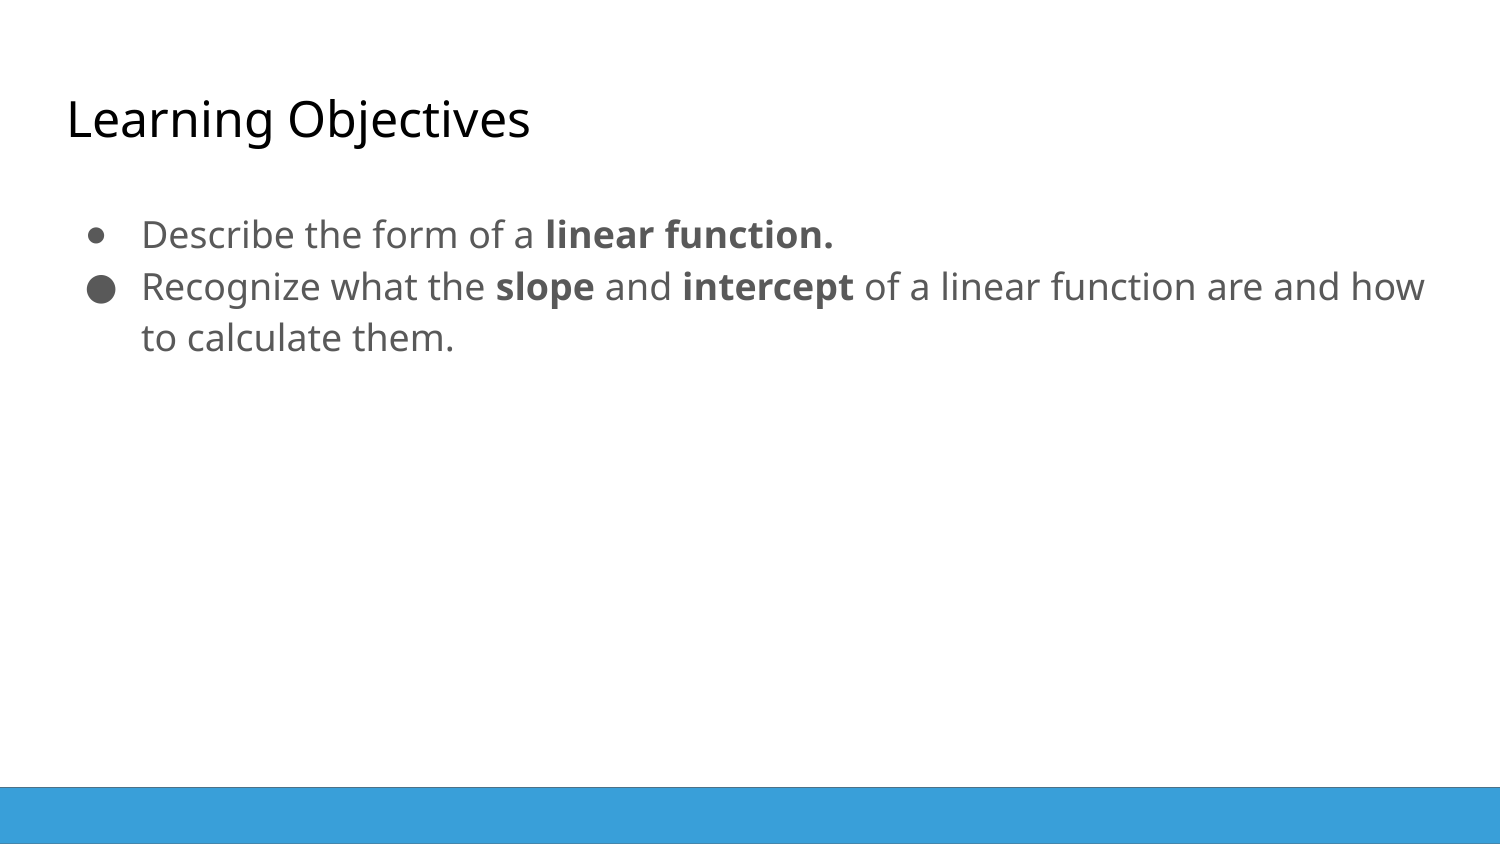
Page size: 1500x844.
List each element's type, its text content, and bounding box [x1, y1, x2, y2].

title Learning Objectives [51, 72, 1449, 167]
list Describe the form of a linear function. Recognize what the slope and intercept of a linear function are and how to calculate them. [51, 189, 1449, 750]
